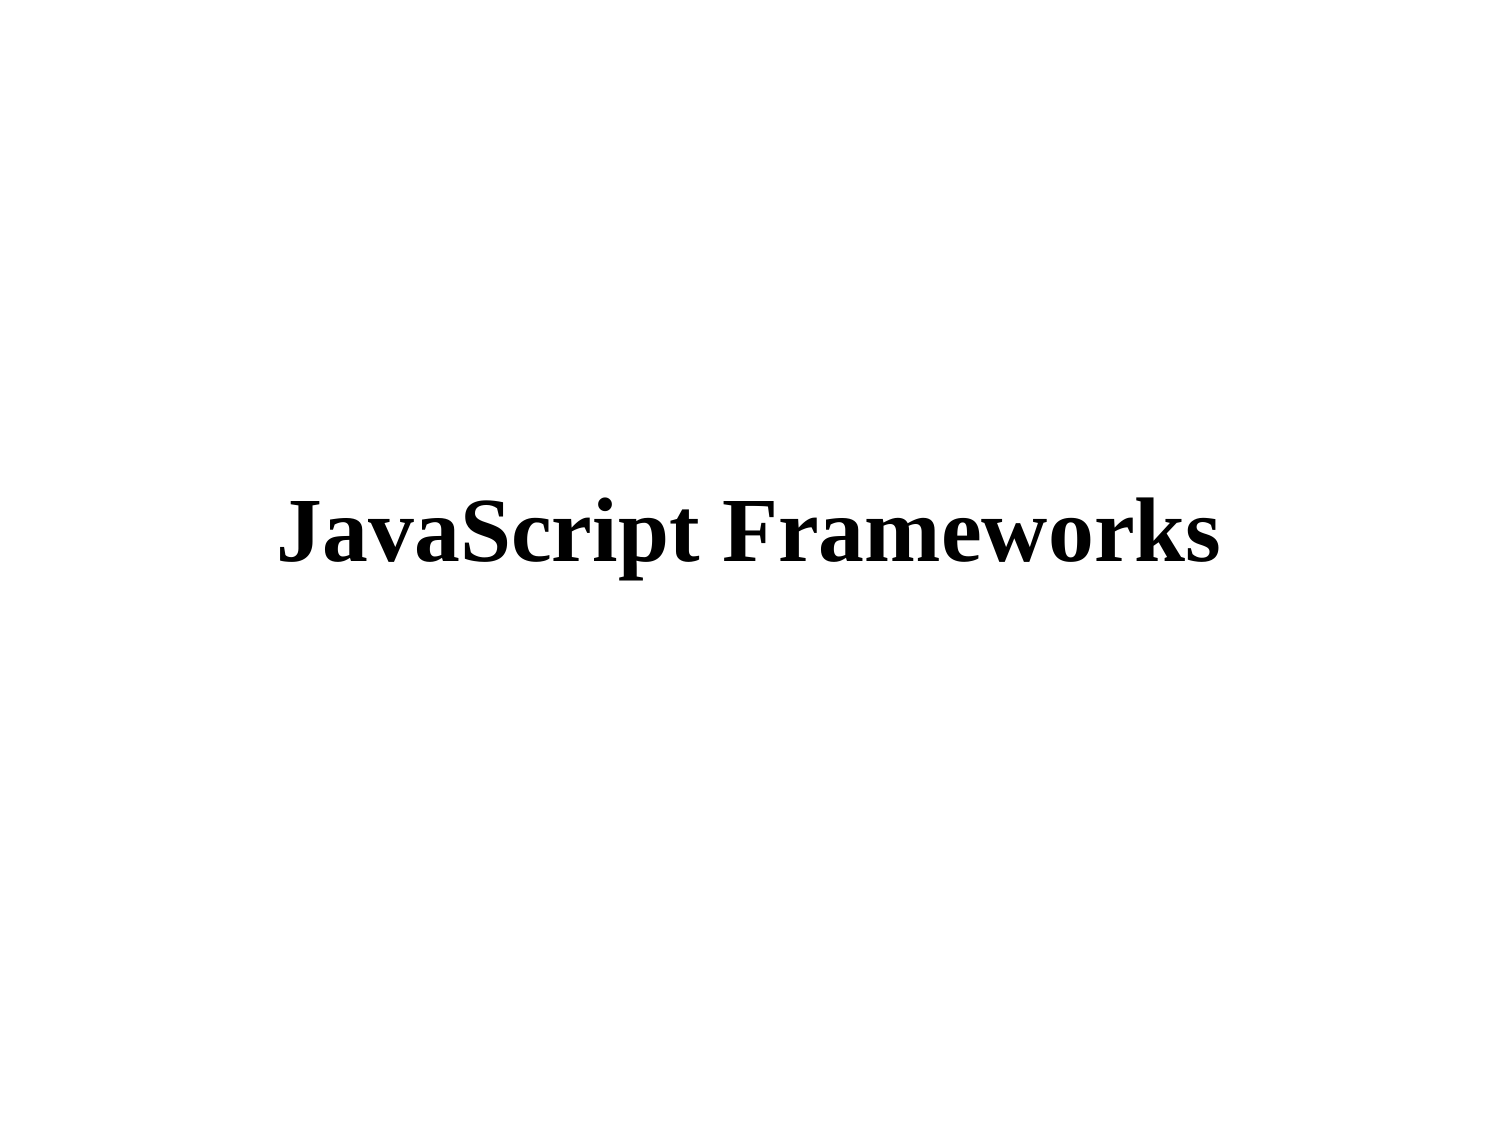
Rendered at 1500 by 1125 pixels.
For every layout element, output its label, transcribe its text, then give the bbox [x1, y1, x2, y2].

title JavaScript Frameworks [187, 324, 1313, 725]
